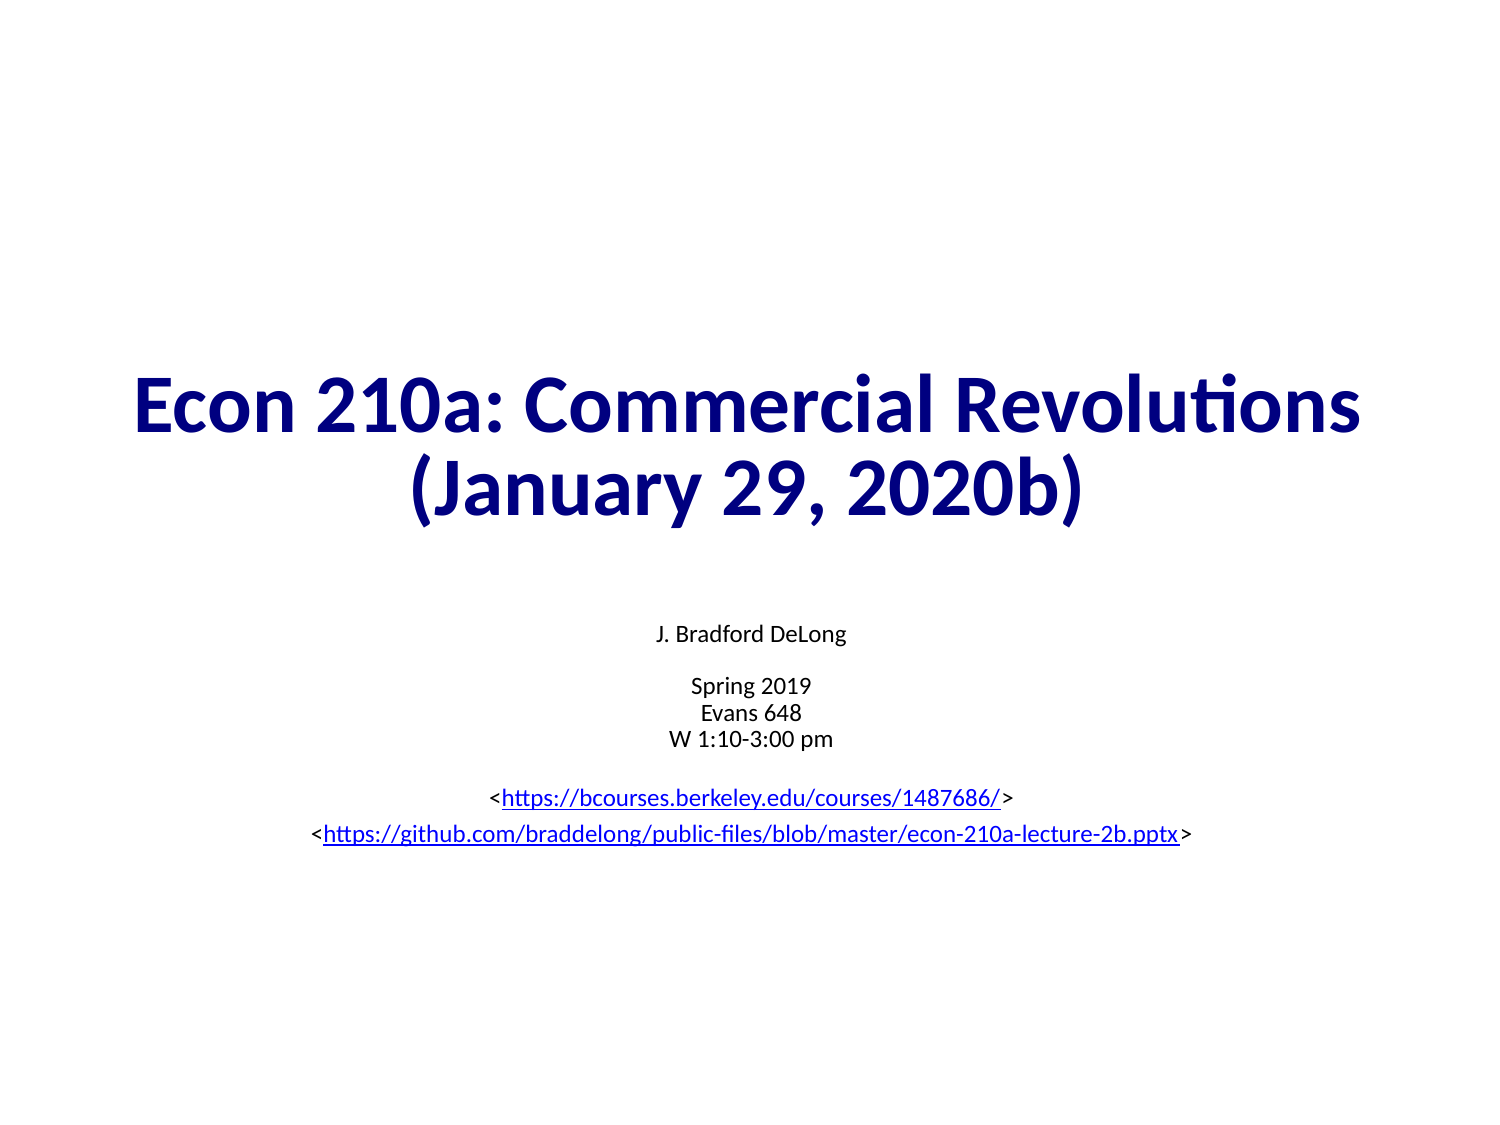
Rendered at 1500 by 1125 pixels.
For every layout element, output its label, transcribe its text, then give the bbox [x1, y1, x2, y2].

title Econ 210a: Commercial Revolutions (January 29, 2020b) [109, 332, 1386, 575]
list J. Bradford DeLong Spring 2019 Evans 648 W 1:10-3:00 pm <https://bcourses.berkeley.edu/courses/1487686/> <https://github.com/braddelong/public-files/blob/master/econ-210a-lecture-2b.pptx> [226, 618, 1278, 989]
